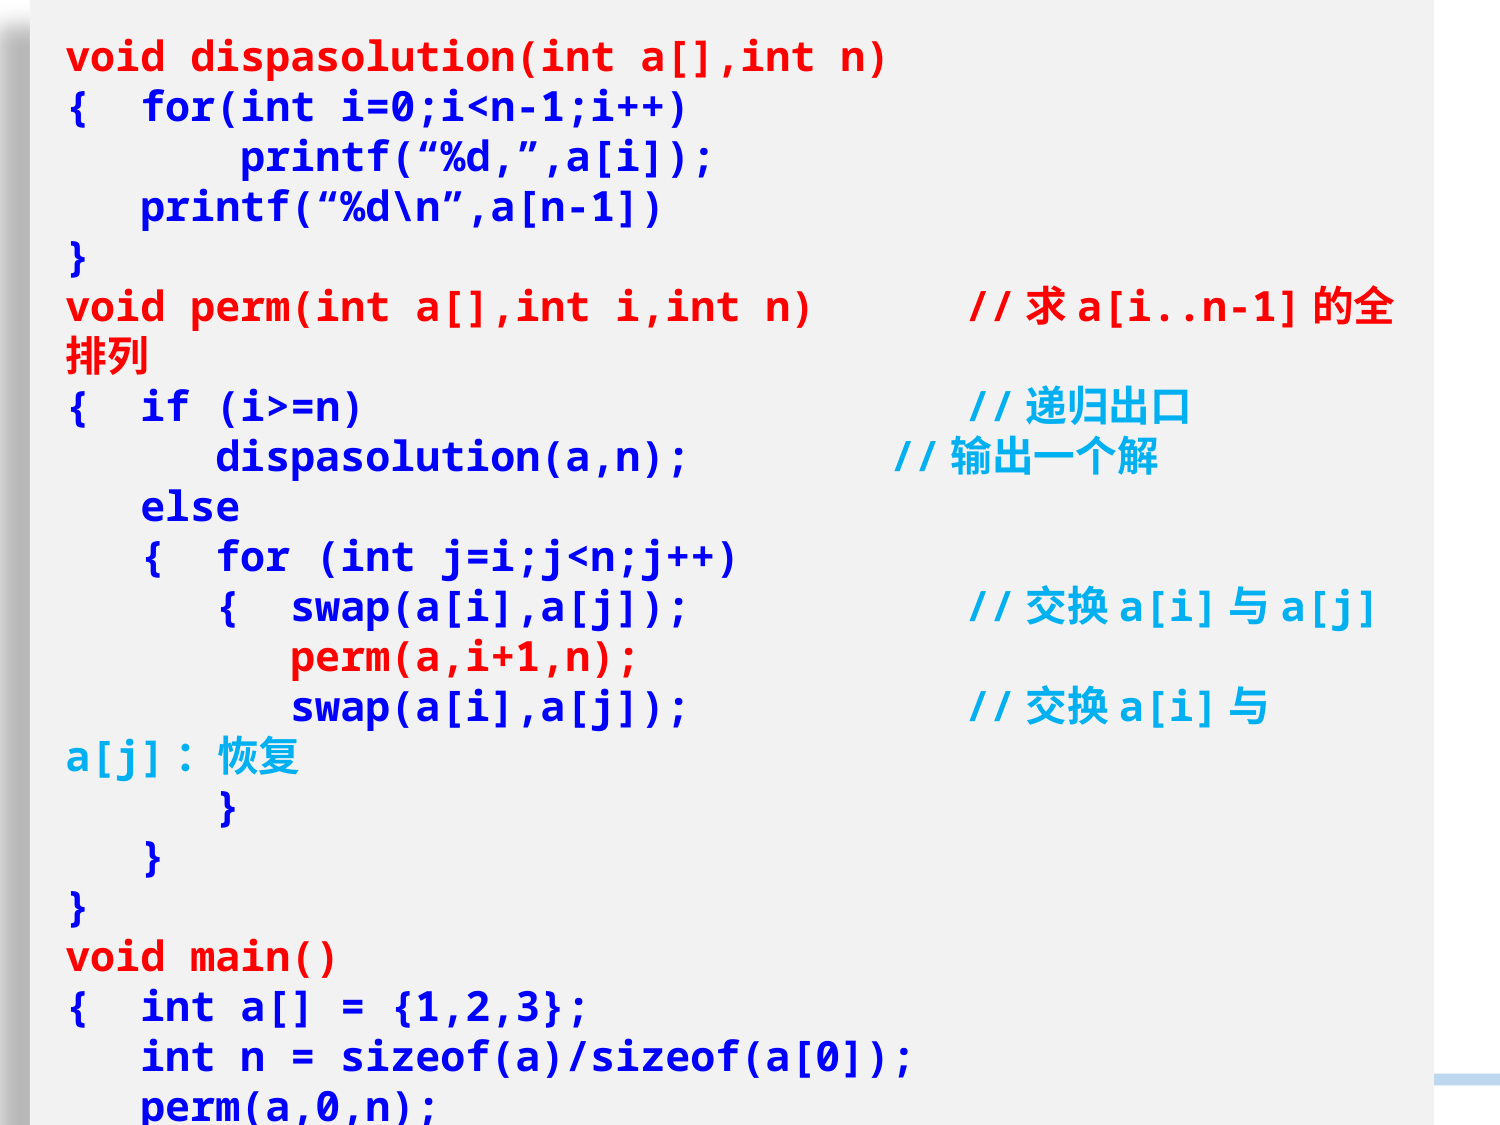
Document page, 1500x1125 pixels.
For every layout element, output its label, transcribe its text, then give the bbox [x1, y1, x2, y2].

text_box void dispasolution(int a[],int n) { for(int i=0;i<n-1;i++) printf(“%d,”,a[i]); printf(“%d\n”,a[n-1]) } void perm(int a[],int i,int n) //求a[i..n-1]的全排列 { if (i>=n) //递归出口 dispasolution(a,n); //输出一个解 else { for (int j=i;j<n;j++) { swap(a[i],a[j]); //交换a[i]与a[j] perm(a,i+1,n); swap(a[i],a[j]); //交换a[i]与a[j]：恢复 } } } void main() { int a[] = {1,2,3}; int n = sizeof(a)/sizeof(a[0]); perm(a,0,n); } [29, 0, 1435, 1125]
